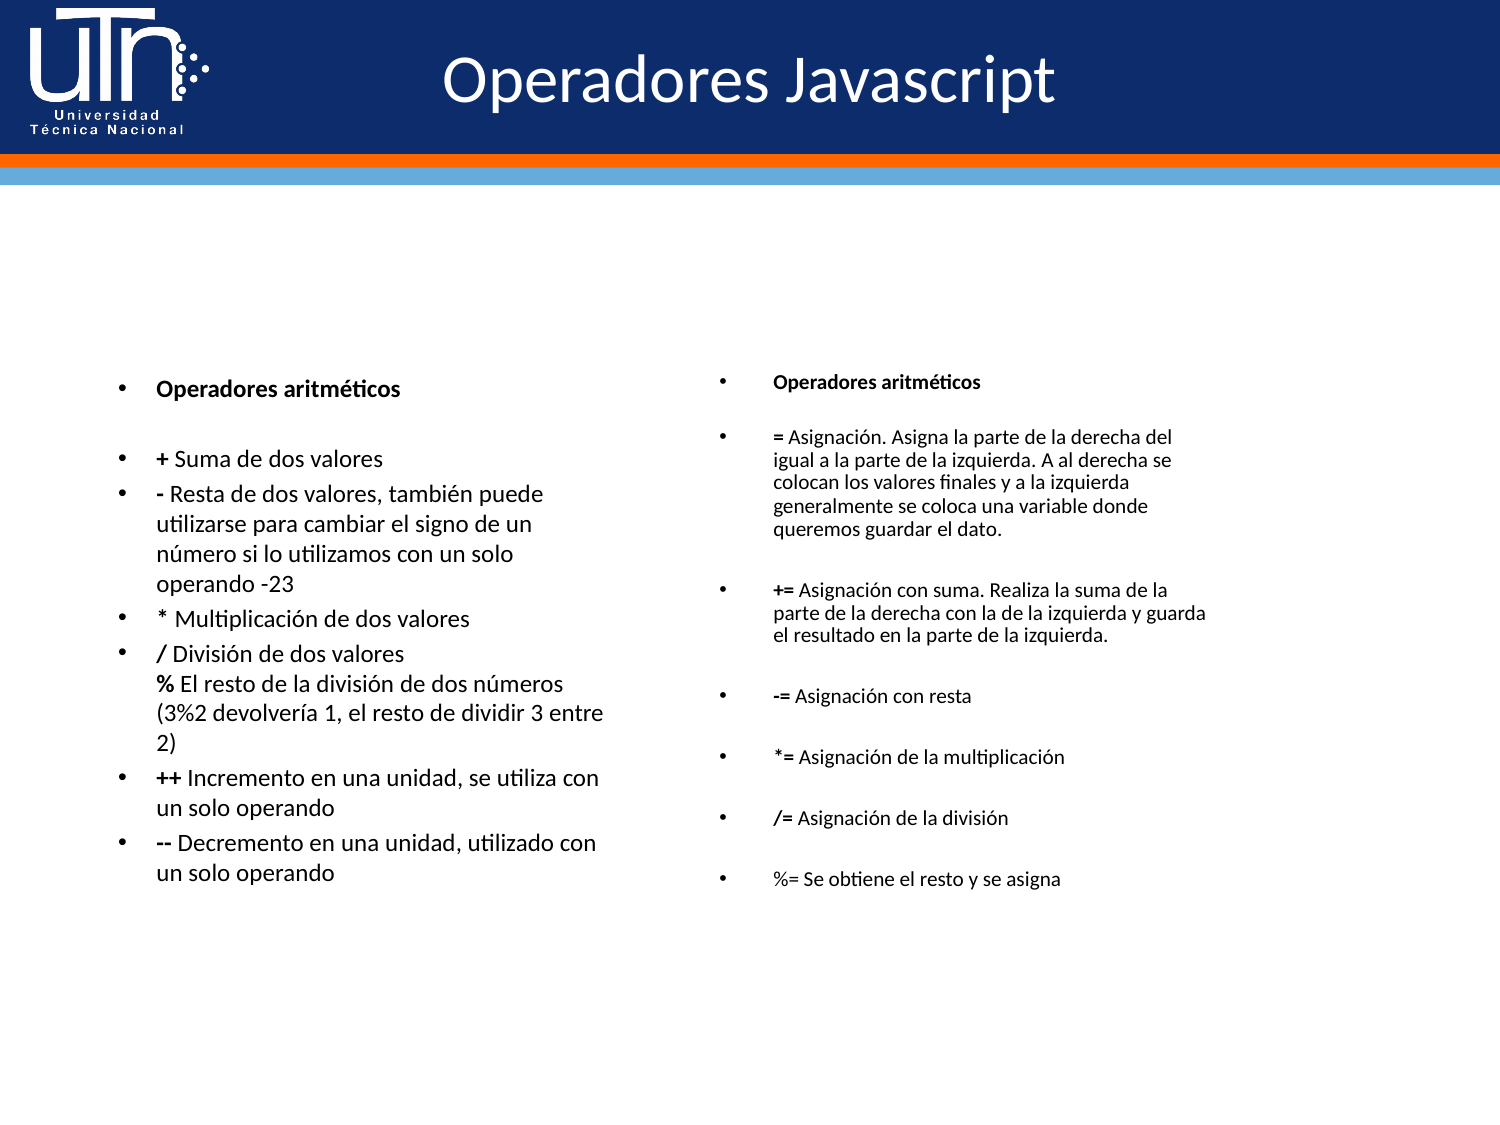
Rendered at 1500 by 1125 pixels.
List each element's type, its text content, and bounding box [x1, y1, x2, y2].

text_box Operadores aritméticos = Asignación. Asigna la parte de la derecha del igual a la parte de la izquierda. A al derecha se colocan los valores finales y a la izquierda generalmente se coloca una variable donde queremos guardar el dato. += Asignación con suma. Realiza la suma de la parte de la derecha con la de la izquierda y guarda el resultado en la parte de la izquierda. -= Asignación con resta *= Asignación de la multiplicación /= Asignación de la división %= Se obtiene el resto y se asigna [708, 365, 1229, 901]
title Operadores Javascript [0, 0, 1500, 154]
list Operadores aritméticos + Suma de dos valores - Resta de dos valores, también puede utilizarse para cambiar el signo de un número si lo utilizamos con un solo operando -23 * Multiplicación de dos valores / División de dos valores % El resto de la división de dos números (3%2 devolvería 1, el resto de dividir 3 entre 2) ++ Incremento en una unidad, se utiliza con un solo operando -- Decremento en una unidad, utilizado con un solo operando [103, 365, 624, 901]
